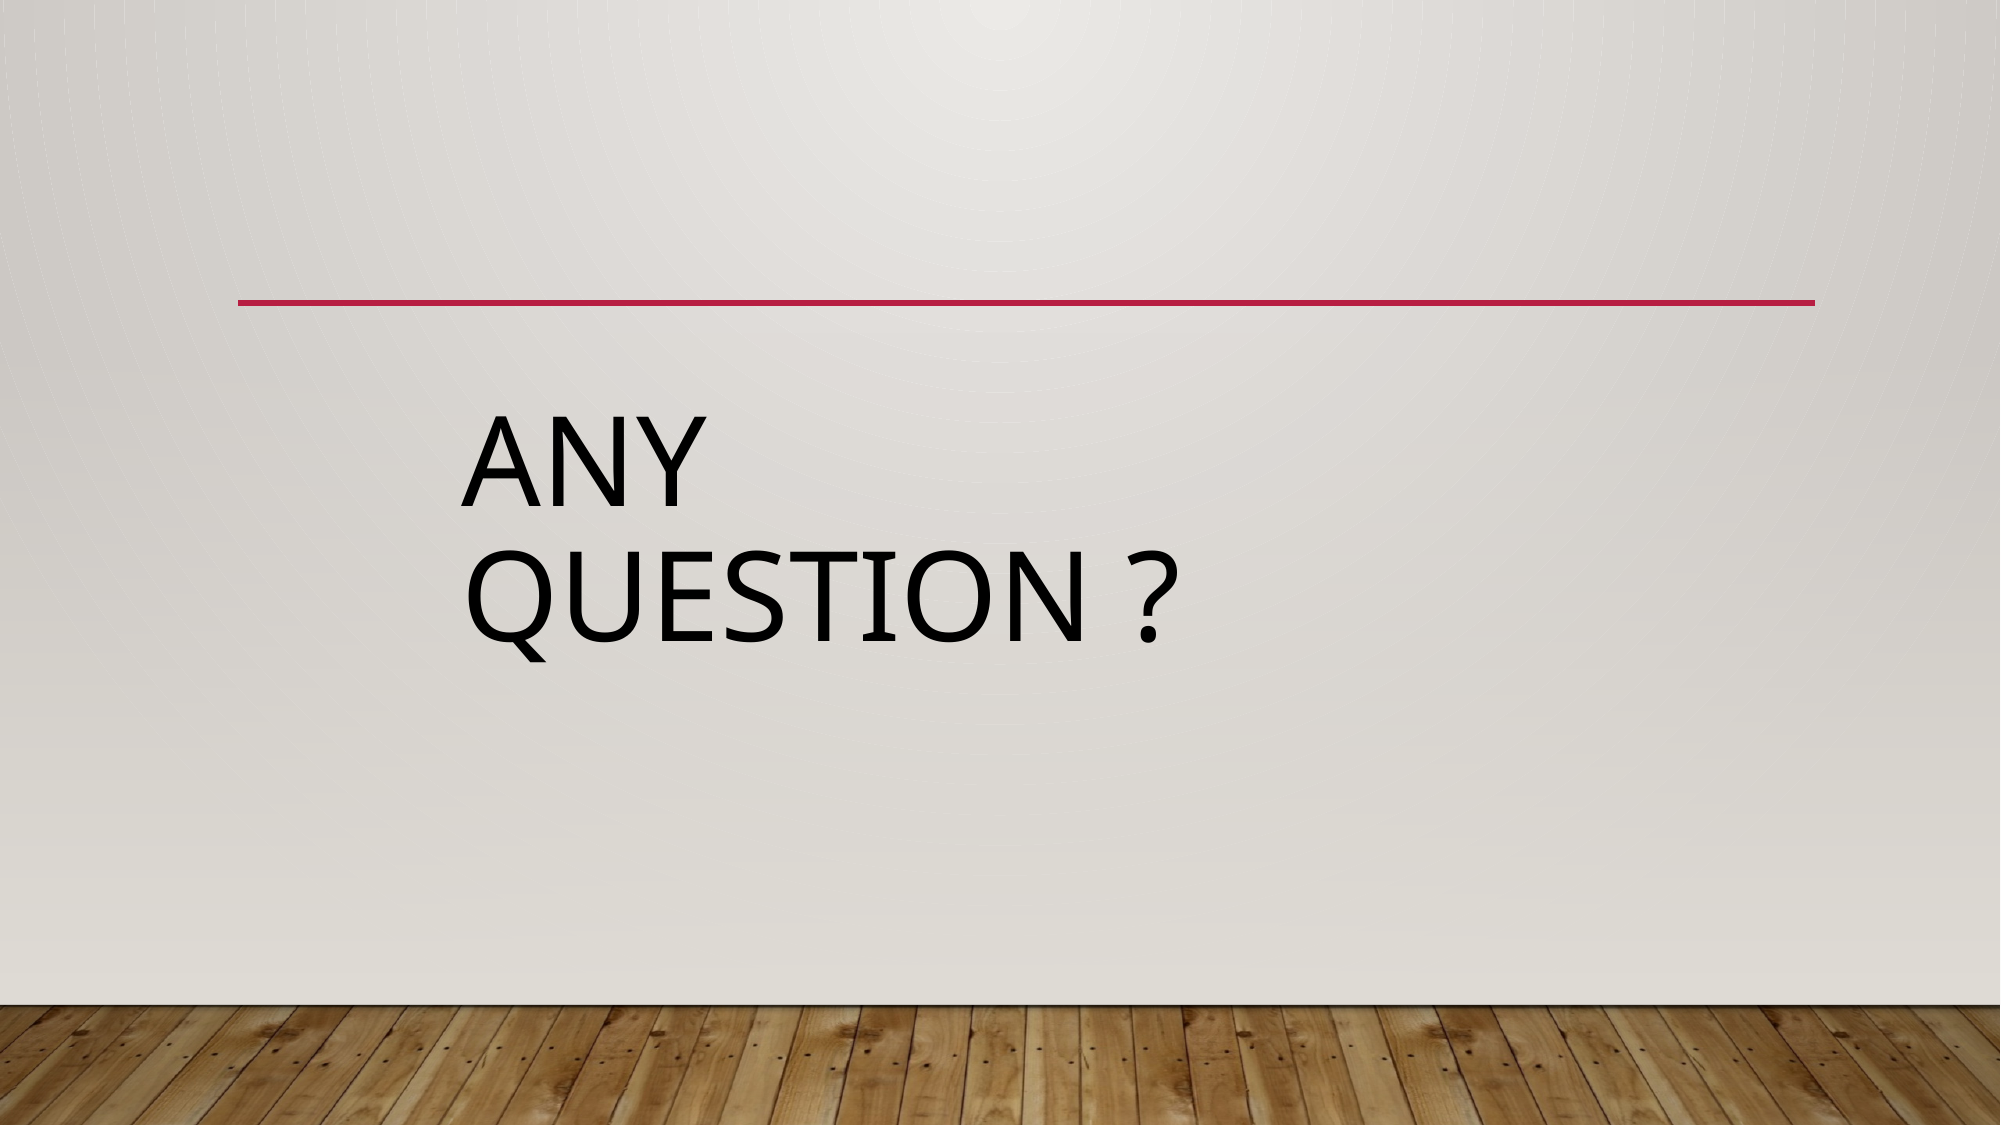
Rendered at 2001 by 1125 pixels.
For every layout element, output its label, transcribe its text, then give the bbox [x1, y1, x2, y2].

title Any Question ? [446, 390, 1220, 757]
picture [0, 1005, 2000, 1125]
